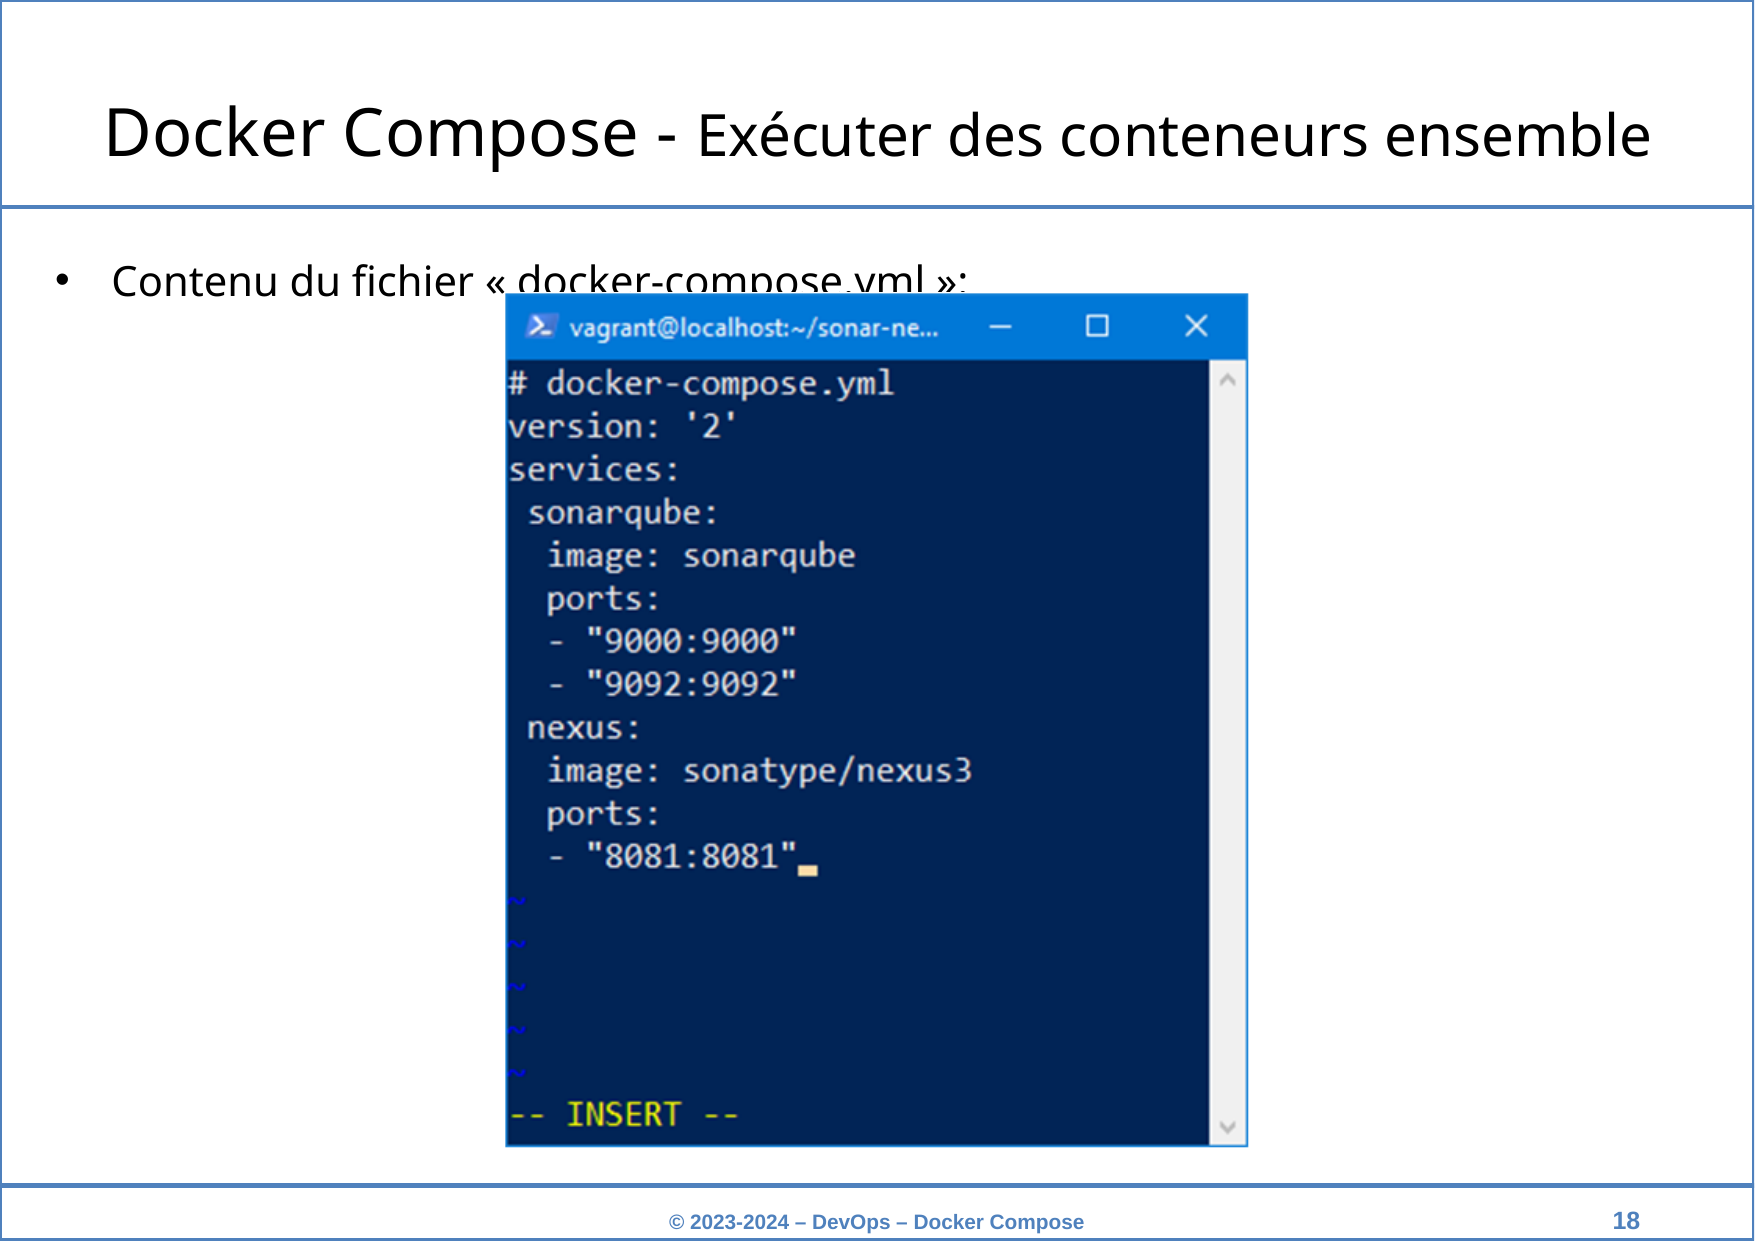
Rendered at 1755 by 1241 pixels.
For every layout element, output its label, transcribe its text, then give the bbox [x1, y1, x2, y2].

slide_number ‹#› [1578, 1198, 1728, 1227]
picture [504, 291, 1250, 1149]
text_box Contenu du fichier « docker-compose.yml »: [38, 227, 1704, 949]
text_box Docker Compose - Exécuter des conteneurs ensemble [0, 6, 1755, 167]
